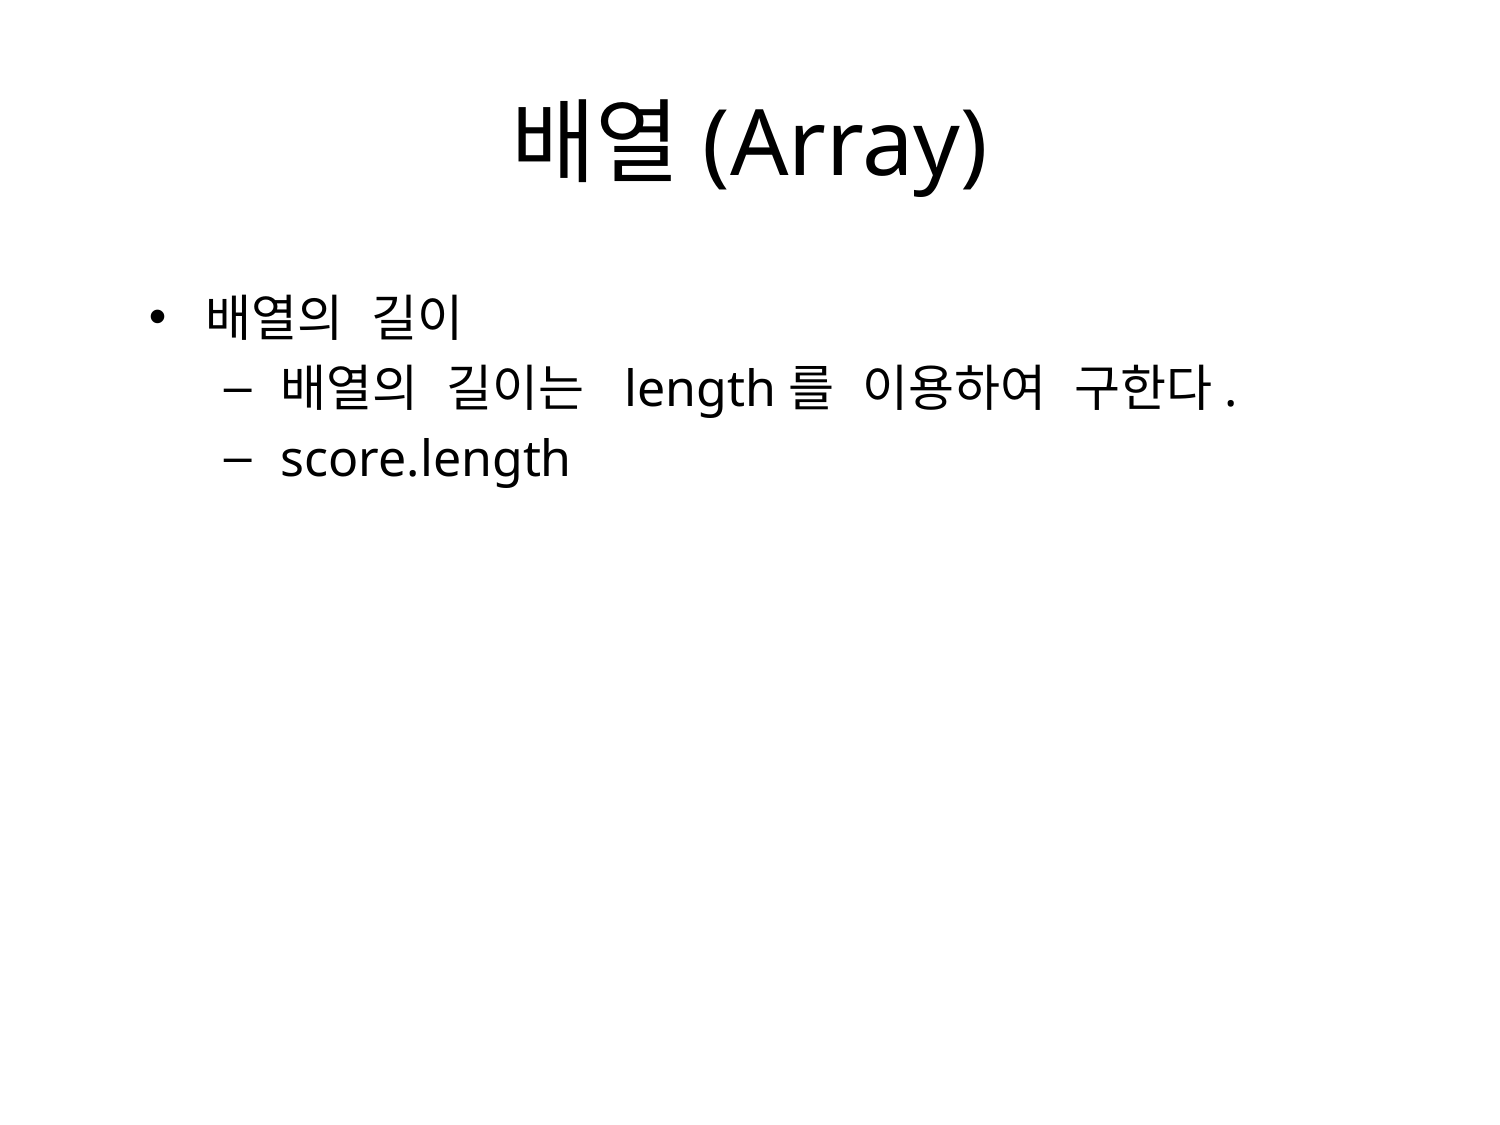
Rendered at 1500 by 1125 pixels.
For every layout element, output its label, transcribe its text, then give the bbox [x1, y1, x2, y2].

title 배열(Array) [75, 45, 1425, 233]
list 배열의 길이 배열의 길이는 length를 이용하여 구한다. score.length [75, 278, 1425, 976]
